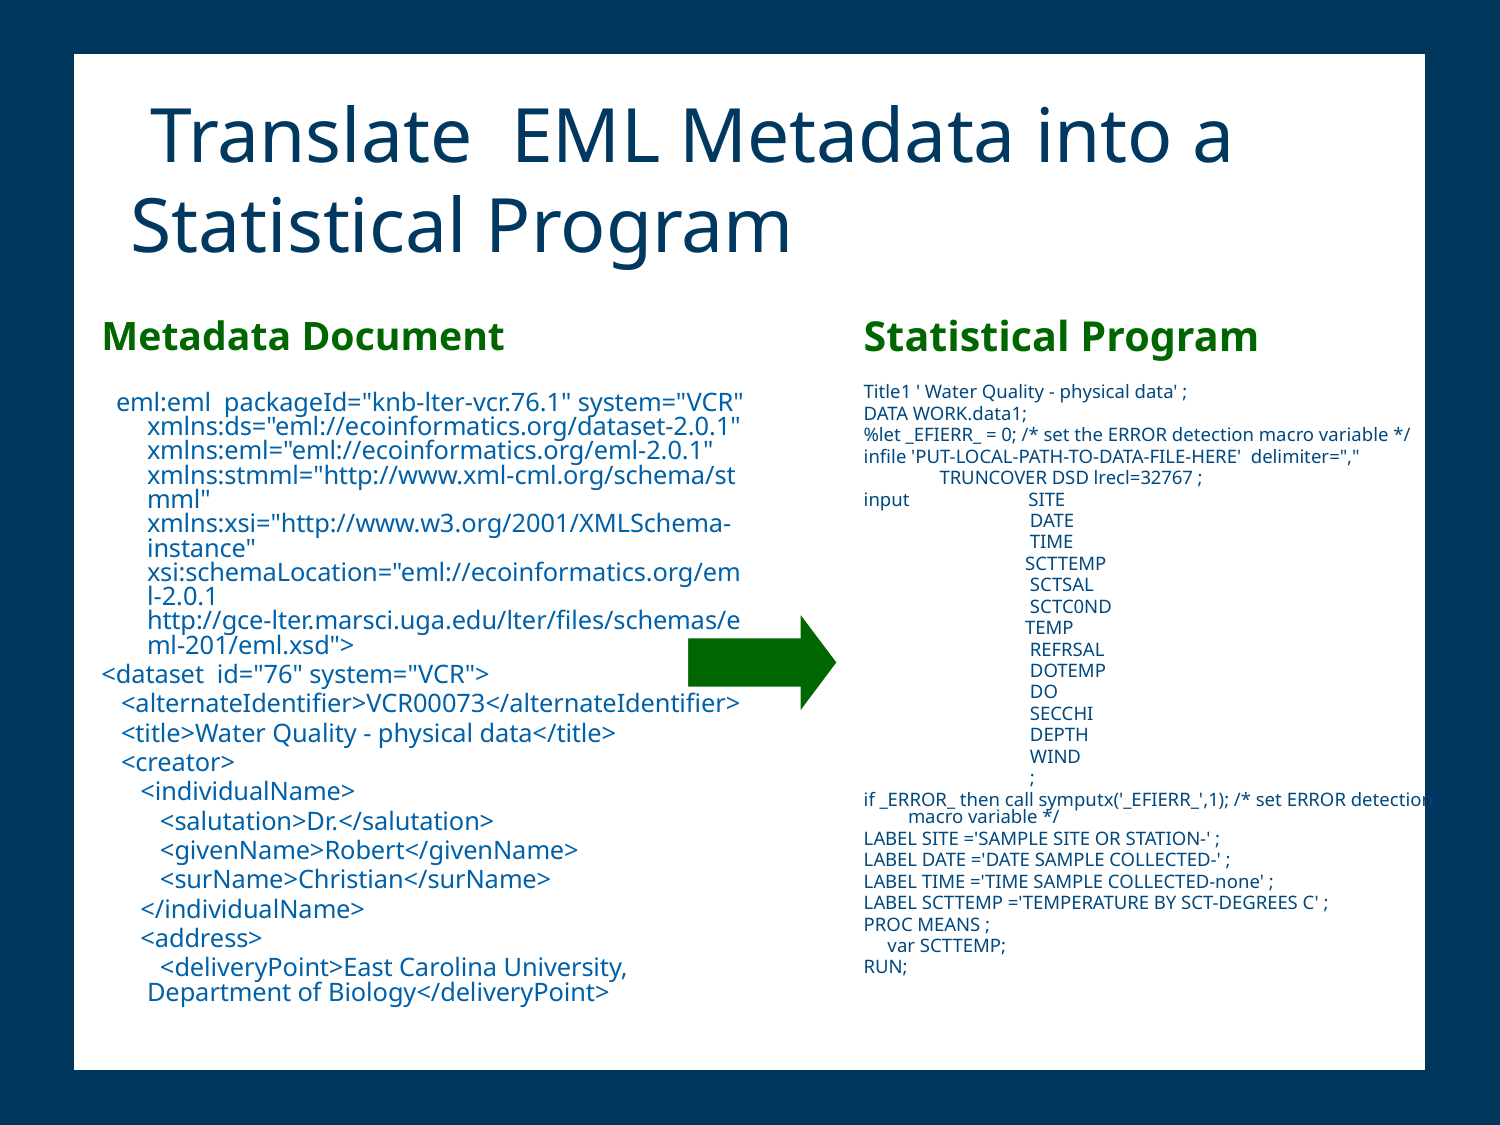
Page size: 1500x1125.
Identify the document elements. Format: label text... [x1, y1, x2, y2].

list Statistical Program Title1 ' Water Quality - physical data' ; DATA WORK.data1; %let _EFIERR_ = 0; /* set the ERROR detection macro variable */ infile 'PUT-LOCAL-PATH-TO-DATA-FILE-HERE' delimiter="," TRUNCOVER DSD lrecl=32767 ; input SITE DATE TIME SCTTEMP SCTSAL SCTC0ND TEMP REFRSAL DOTEMP DO SECCHI DEPTH WIND ; if _ERROR_ then call symputx('_EFIERR_',1); /* set ERROR detection macro variable */ LABEL SITE ='SAMPLE SITE OR STATION-' ; LABEL DATE ='DATE SAMPLE COLLECTED-' ; LABEL TIME ='TIME SAMPLE COLLECTED-none' ; LABEL SCTTEMP ='TEMPERATURE BY SCT-DEGREES C' ; PROC MEANS ; var SCTTEMP; RUN; [837, 312, 1500, 988]
text_box [687, 612, 838, 713]
list Metadata Document <?xml version="1.0" encoding="UTF-8"?> <eml:eml packageId="knb-lter-vcr.76.1" system="VCR" xmlns:ds="eml://ecoinformatics.org/dataset-2.0.1" xmlns:eml="eml://ecoinformatics.org/eml-2.0.1" xmlns:stmml="http://www.xml-cml.org/schema/stmml" xmlns:xsi="http://www.w3.org/2001/XMLSchema-instance" xsi:schemaLocation="eml://ecoinformatics.org/eml-2.0.1 http://gce-lter.marsci.uga.edu/lter/files/schemas/eml-201/eml.xsd"> <dataset id="76" system="VCR"> <alternateIdentifier>VCR00073</alternateIdentifier> <title>Water Quality - physical data</title> <creator> <individualName> <salutation>Dr.</salutation> <givenName>Robert</givenName> <surName>Christian</surName> </individualName> <address> <deliveryPoint>East Carolina University, Department of Biology</deliveryPoint> [75, 312, 763, 1060]
title Translate EML Metadata into a Statistical Program [115, 47, 1397, 275]
